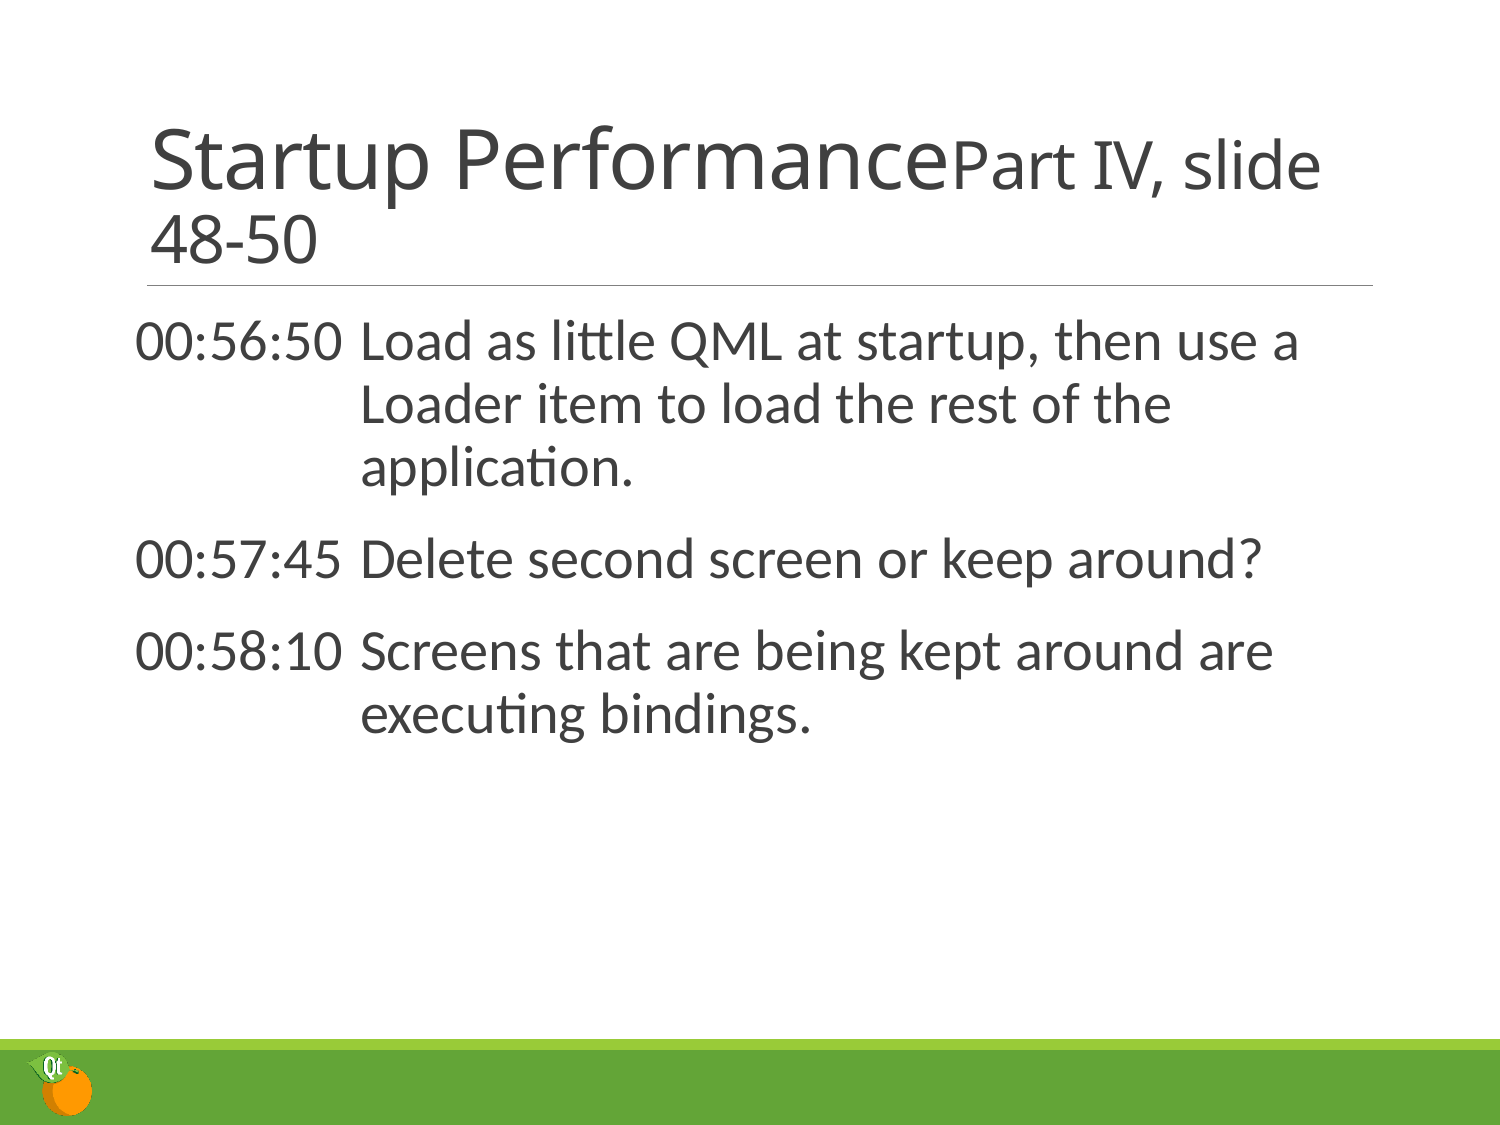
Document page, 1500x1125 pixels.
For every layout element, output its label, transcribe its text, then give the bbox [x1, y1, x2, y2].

list 00:56:50 Load as little QML at startup, then use a Loader item to load the rest of the application. 00:57:45 Delete second screen or keep around? 00:58:10 Screens that are being kept around are executing bindings. [135, 302, 1373, 963]
title Startup Performance Part IV, slide 48-50 [135, 47, 1373, 285]
picture [26, 1052, 92, 1116]
